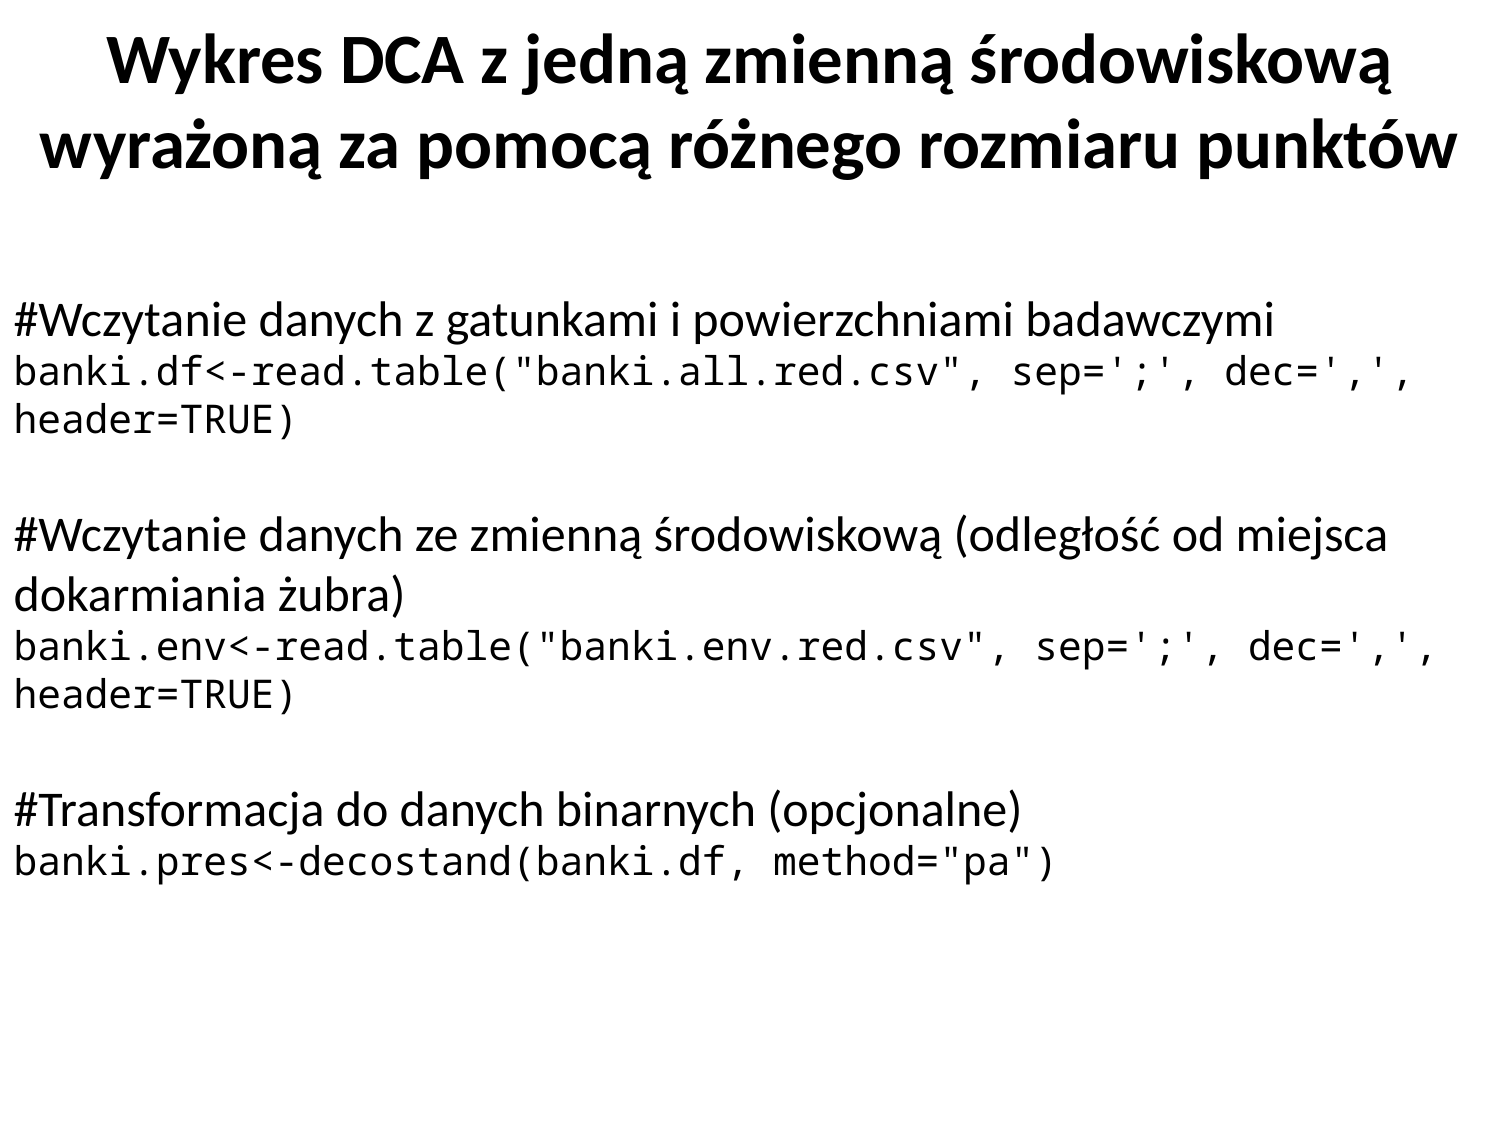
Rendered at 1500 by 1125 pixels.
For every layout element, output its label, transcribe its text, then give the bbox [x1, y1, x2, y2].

text_box #Wczytanie danych z gatunkami i powierzchniami badawczymi banki.df<-read.table("banki.all.red.csv", sep=';', dec=',', header=TRUE) #Wczytanie danych ze zmienną środowiskową (odległość od miejsca dokarmiania żubra) banki.env<-read.table("banki.env.red.csv", sep=';', dec=',', header=TRUE) #Transformacja do danych binarnych (opcjonalne) banki.pres<-decostand(banki.df, method="pa") [0, 278, 1499, 1072]
text_box Wykres DCA z jedną zmienną środowiskową wyrażoną za pomocą różnego rozmiaru punktów [0, 5, 1500, 191]
